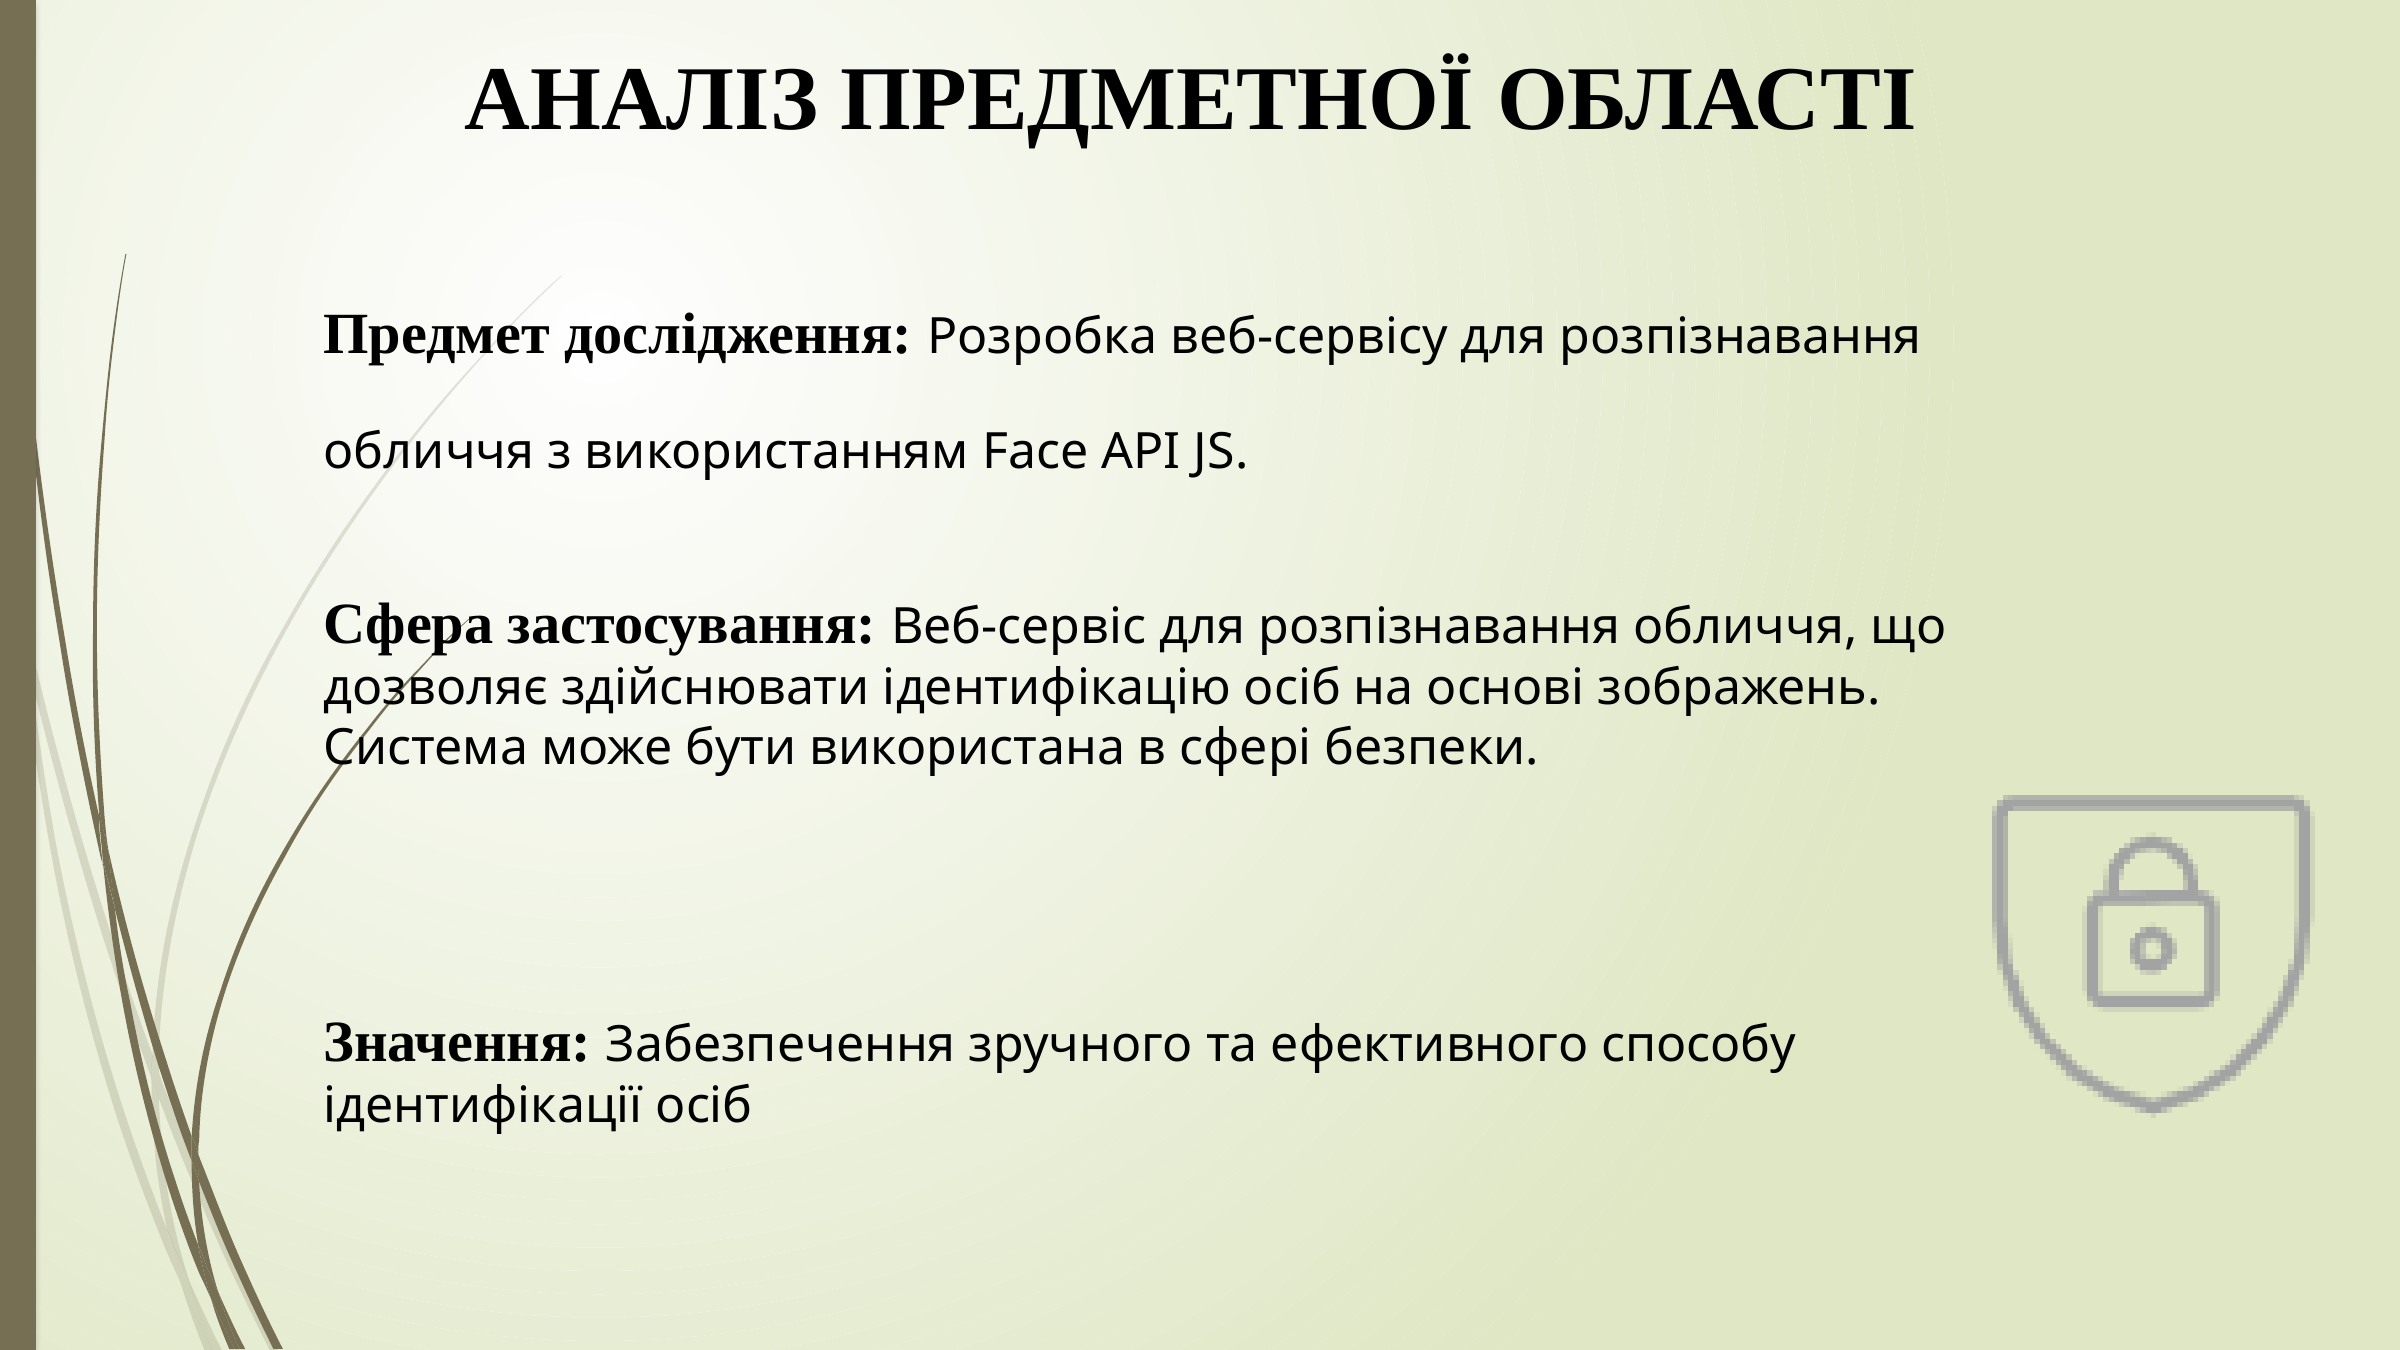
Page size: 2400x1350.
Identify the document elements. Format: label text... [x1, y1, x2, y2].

text_box АНАЛІЗ ПРЕДМЕТНОЇ ОБЛАСТІ [449, 26, 1950, 141]
text_box Значення: Забезпечення зручного та ефективного способу ідентифікації осіб [308, 995, 1903, 1140]
picture [1908, 710, 2400, 1203]
text_box Предмет дослідження: Розробка веб-сервісу для розпізнавання обличчя з використанням Face API JS. [308, 243, 2091, 577]
text_box Сфера застосування: Веб-сервіс для розпізнавання обличчя, що дозволяє здійснювати ідентифікацію осіб на основі зображень. Система може бути використана в сфері безпеки. [308, 577, 2091, 783]
